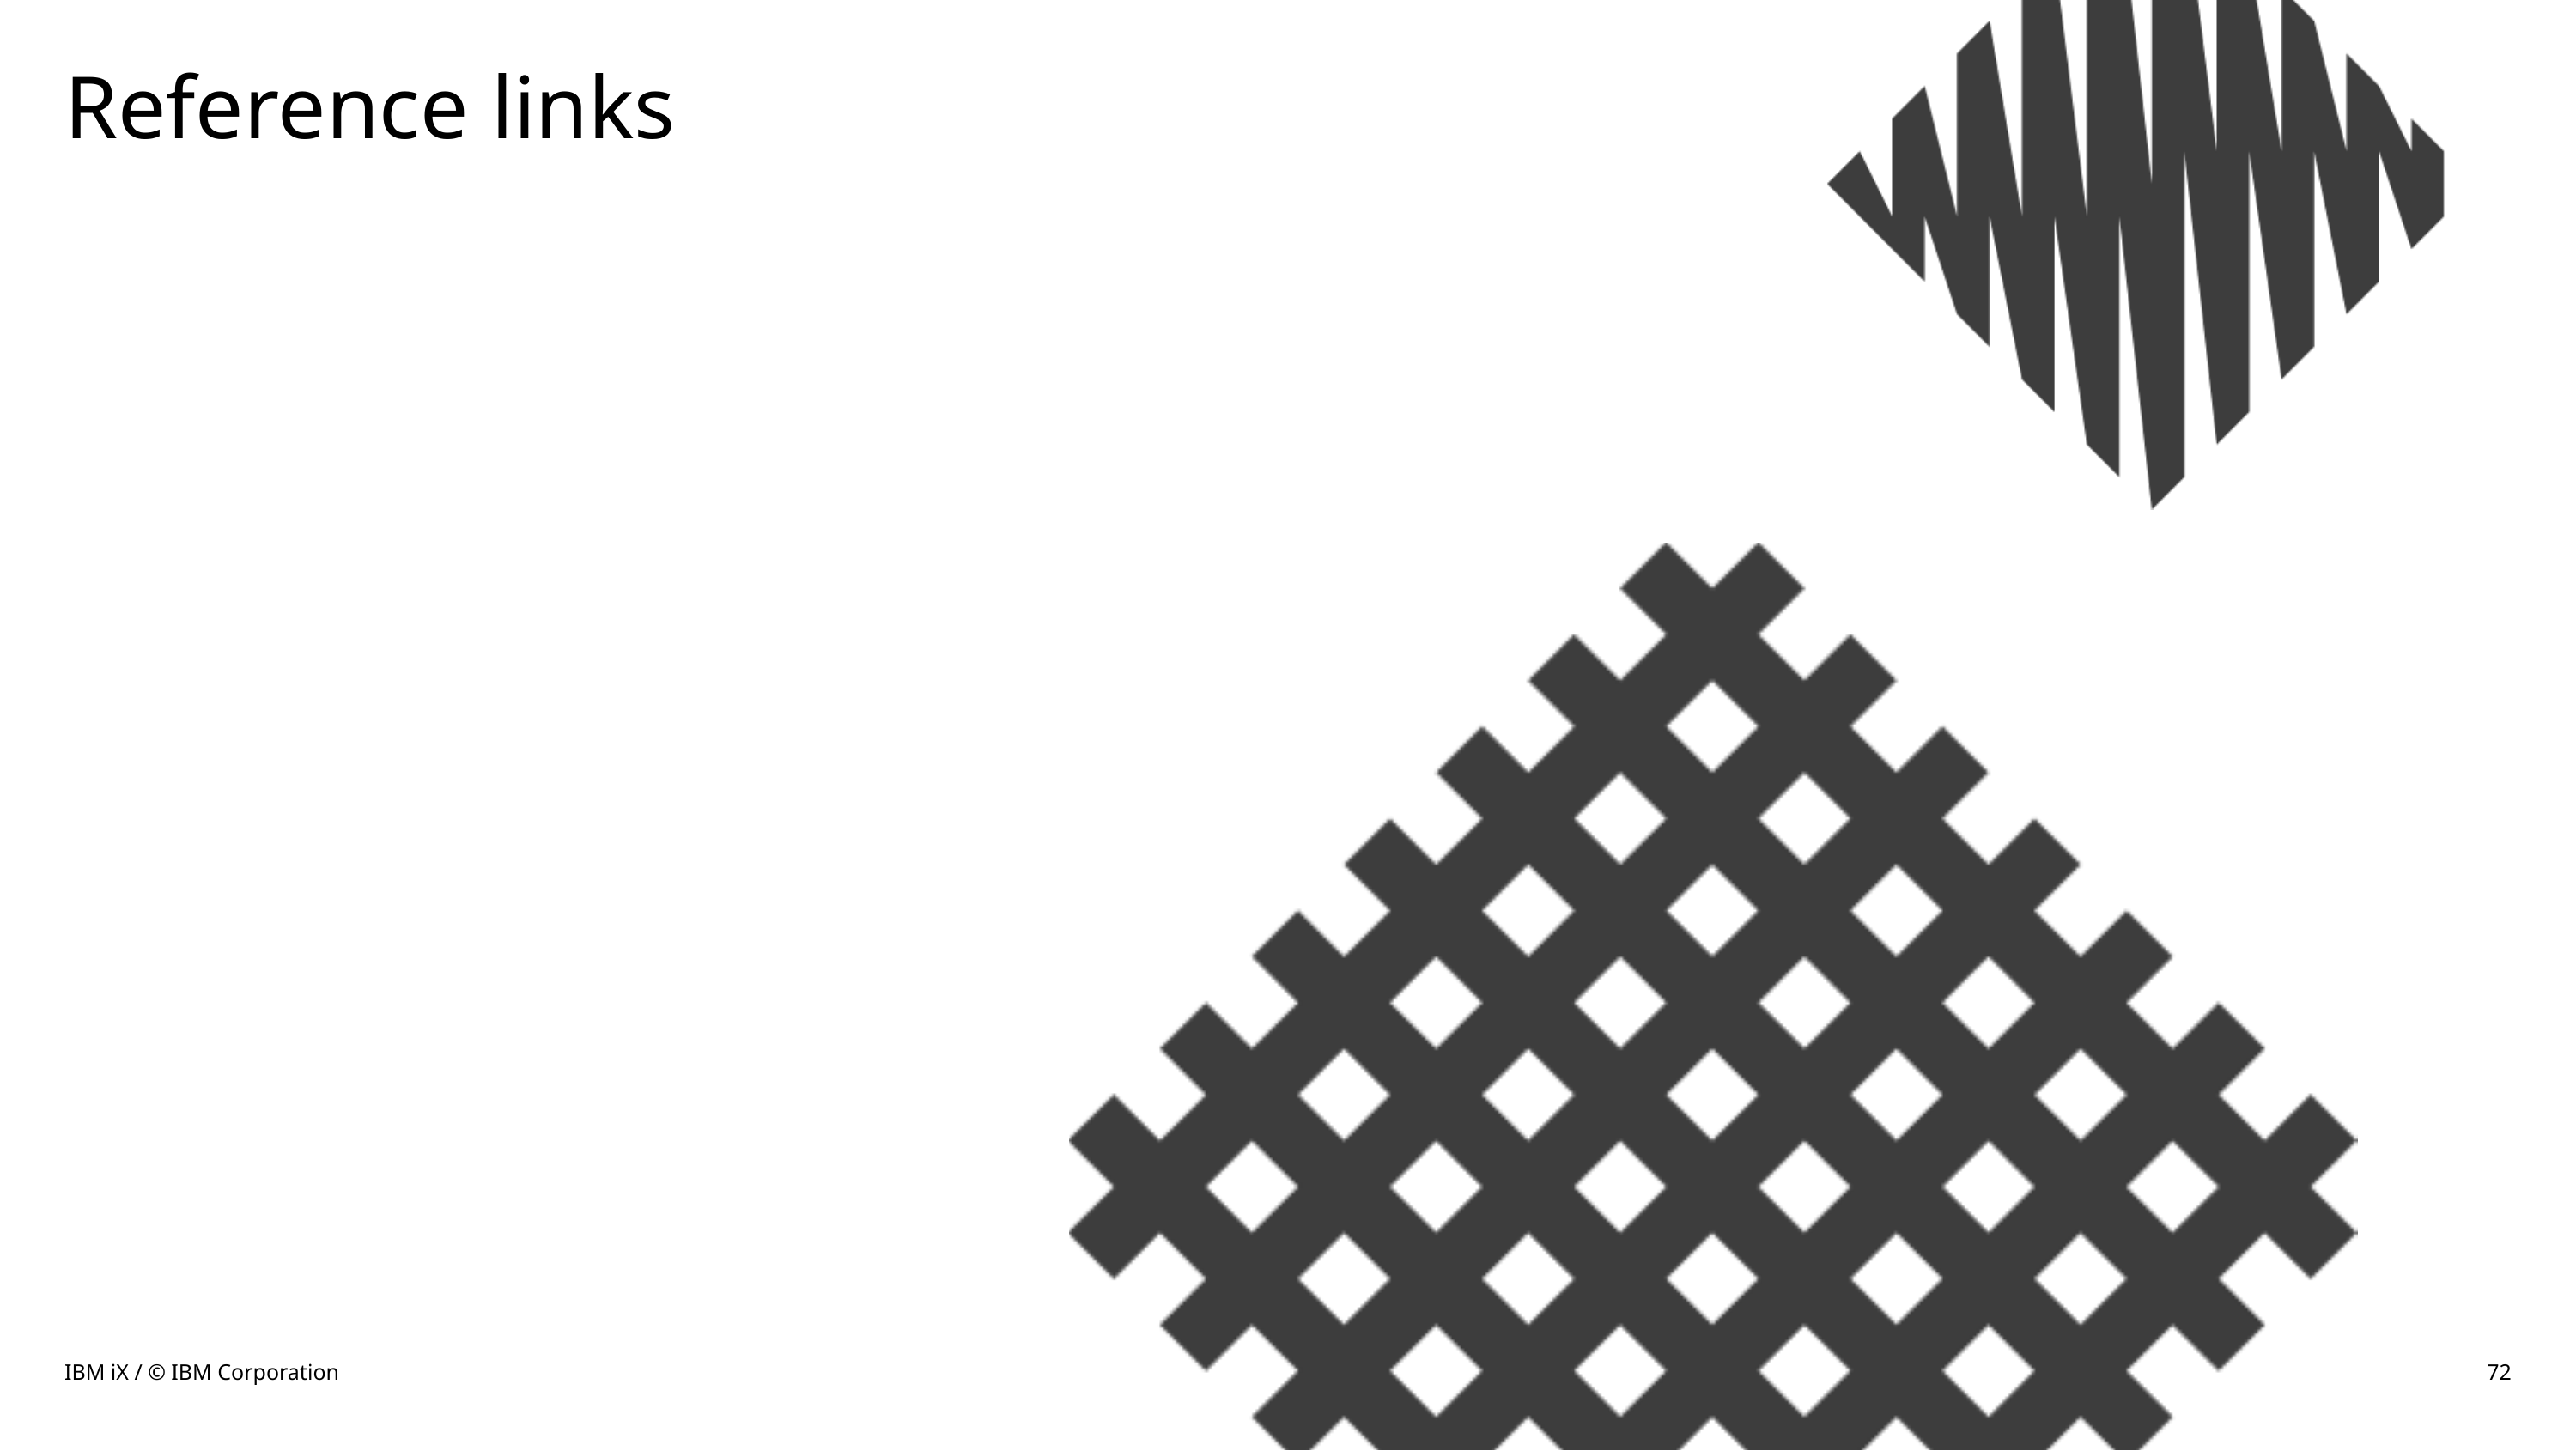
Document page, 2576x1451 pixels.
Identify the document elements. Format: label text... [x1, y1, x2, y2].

picture [1826, 0, 2446, 511]
slide_number 72 [2363, 1350, 2512, 1397]
title Reference links [64, 64, 1224, 1270]
picture [1069, 543, 2358, 1450]
footer IBM iX / © IBM Corporation [64, 1350, 1064, 1397]
